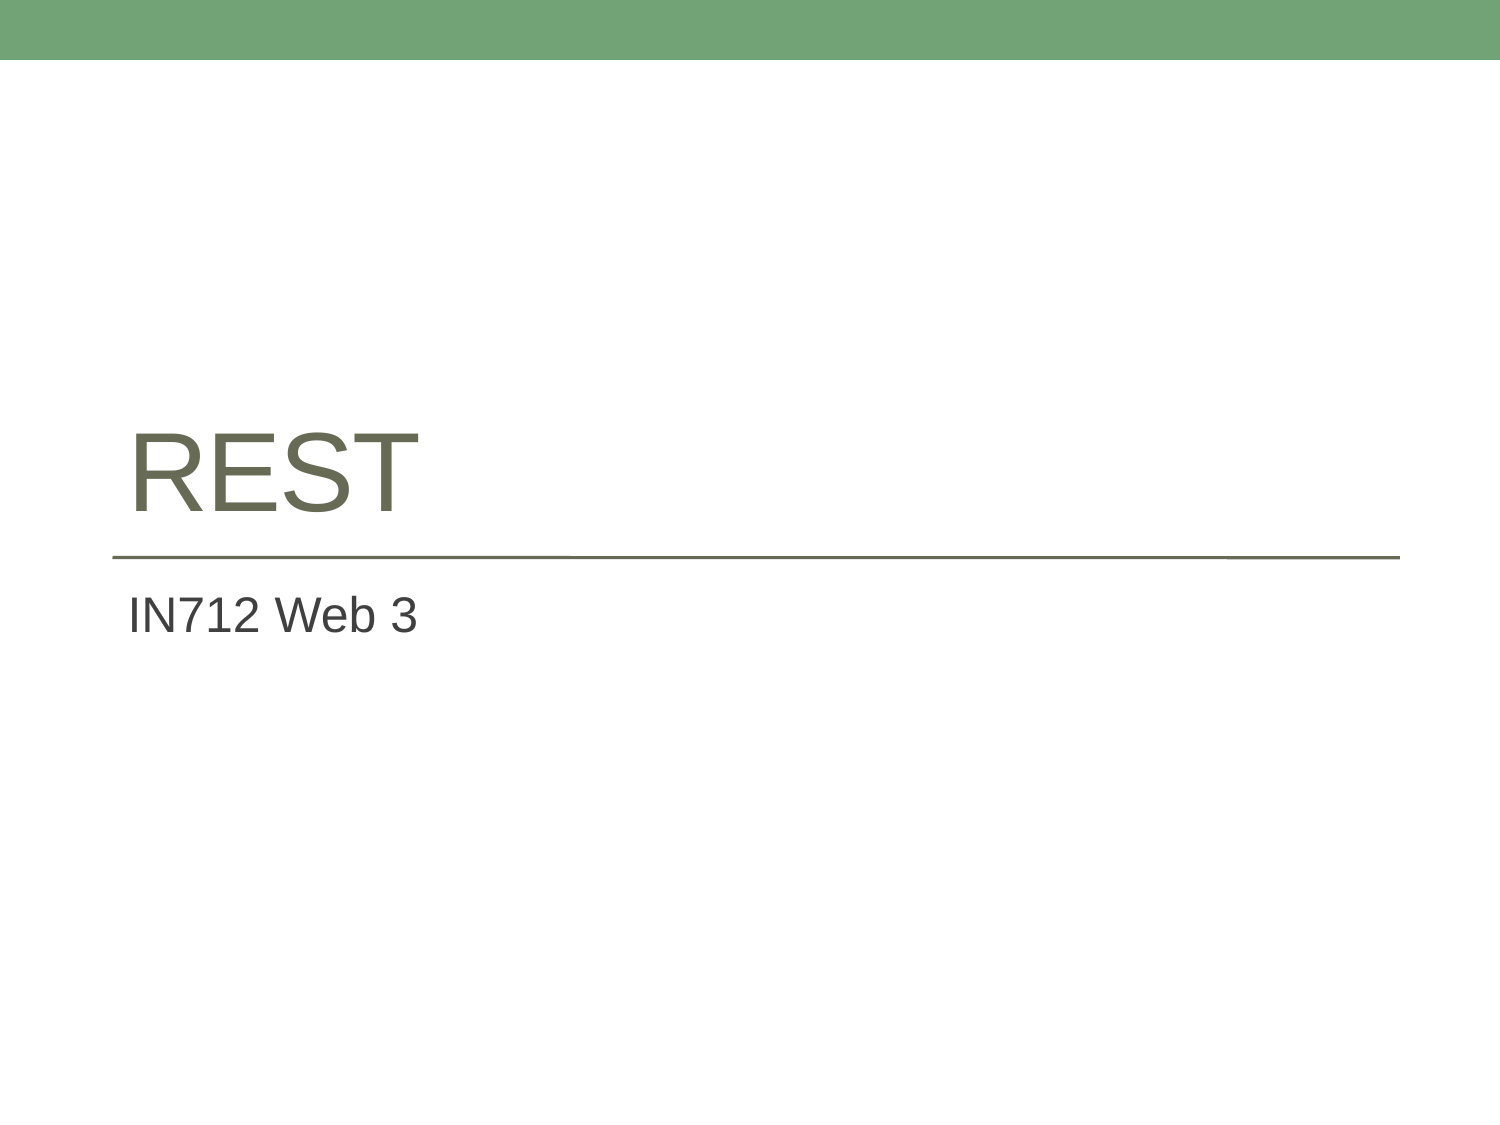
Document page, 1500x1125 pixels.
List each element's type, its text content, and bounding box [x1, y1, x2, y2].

subtitle IN712 Web 3 [112, 575, 1163, 863]
title REST [112, 224, 1400, 542]
